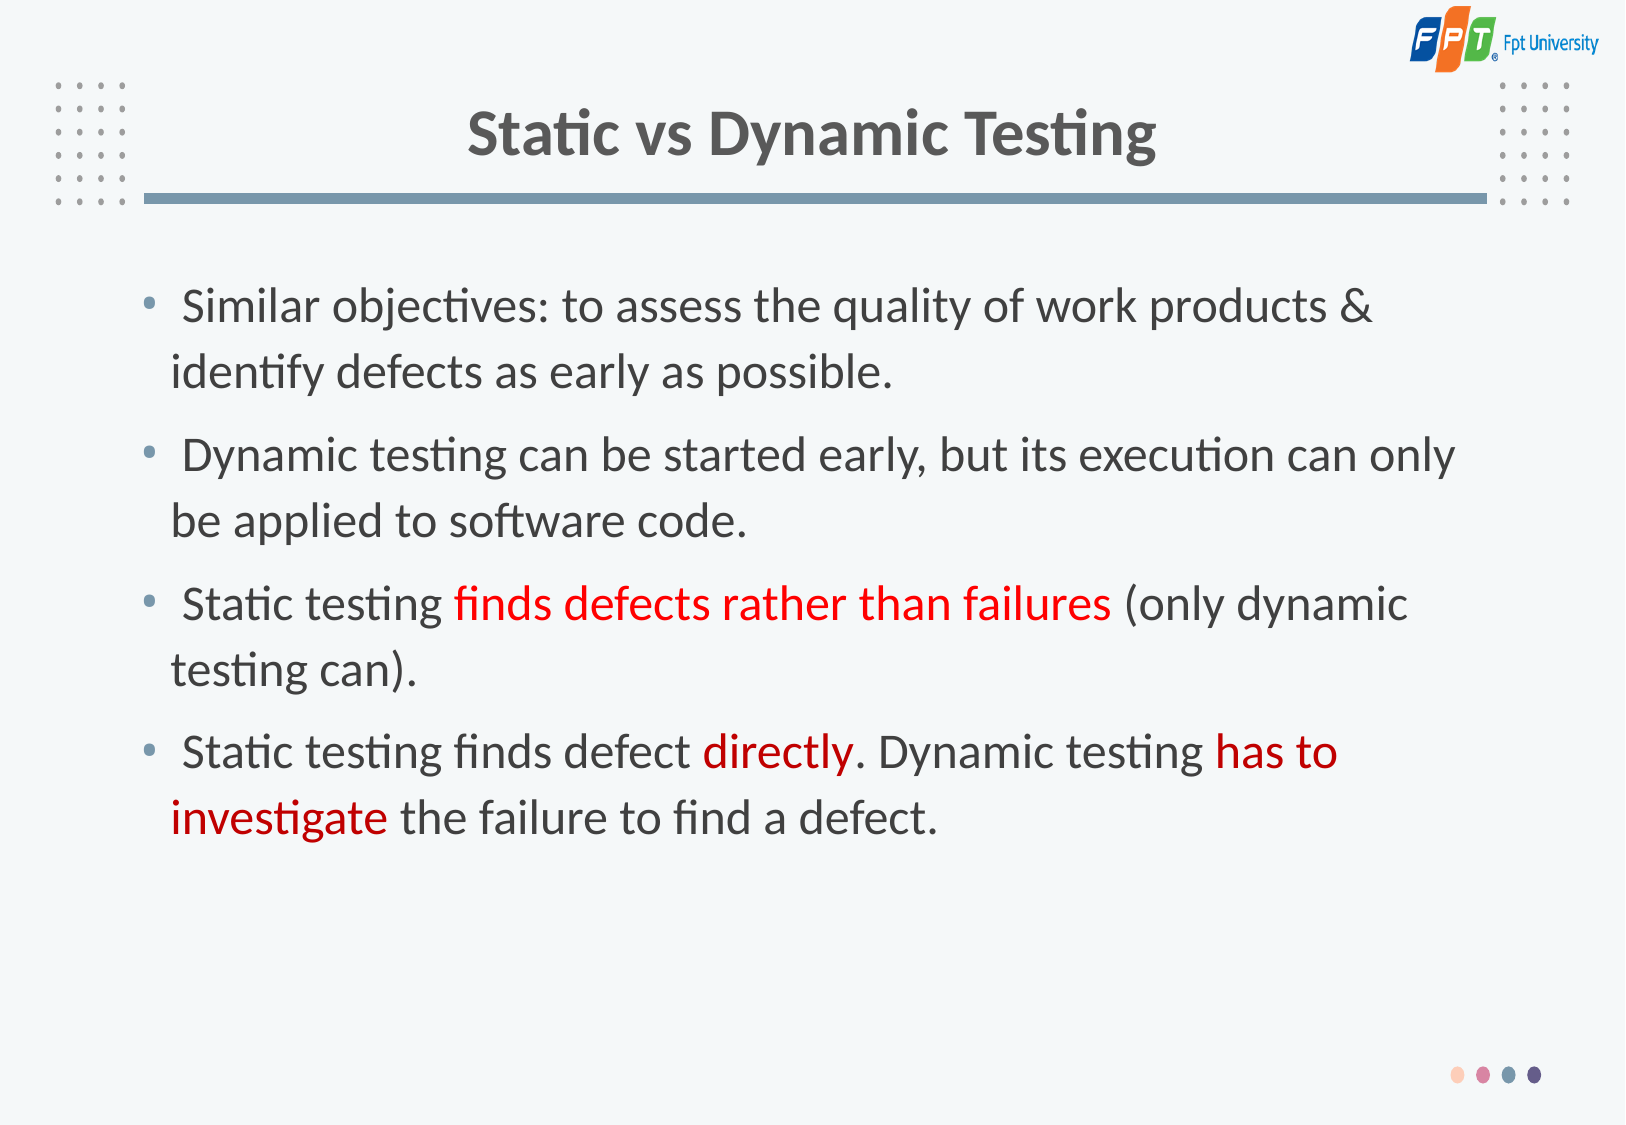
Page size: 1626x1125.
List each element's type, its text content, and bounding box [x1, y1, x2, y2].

title Static vs Dynamic Testing [111, 60, 1514, 208]
list Similar objectives: to assess the quality of work products & identify defects as early as possible. Dynamic testing can be started early, but its execution can only be applied to software code. Static testing finds defects rather than failures (only dynamic testing can). Static testing finds defect directly. Dynamic testing has to investigate the failure to find a defect. [125, 259, 1514, 1014]
picture [1383, 6, 1624, 88]
